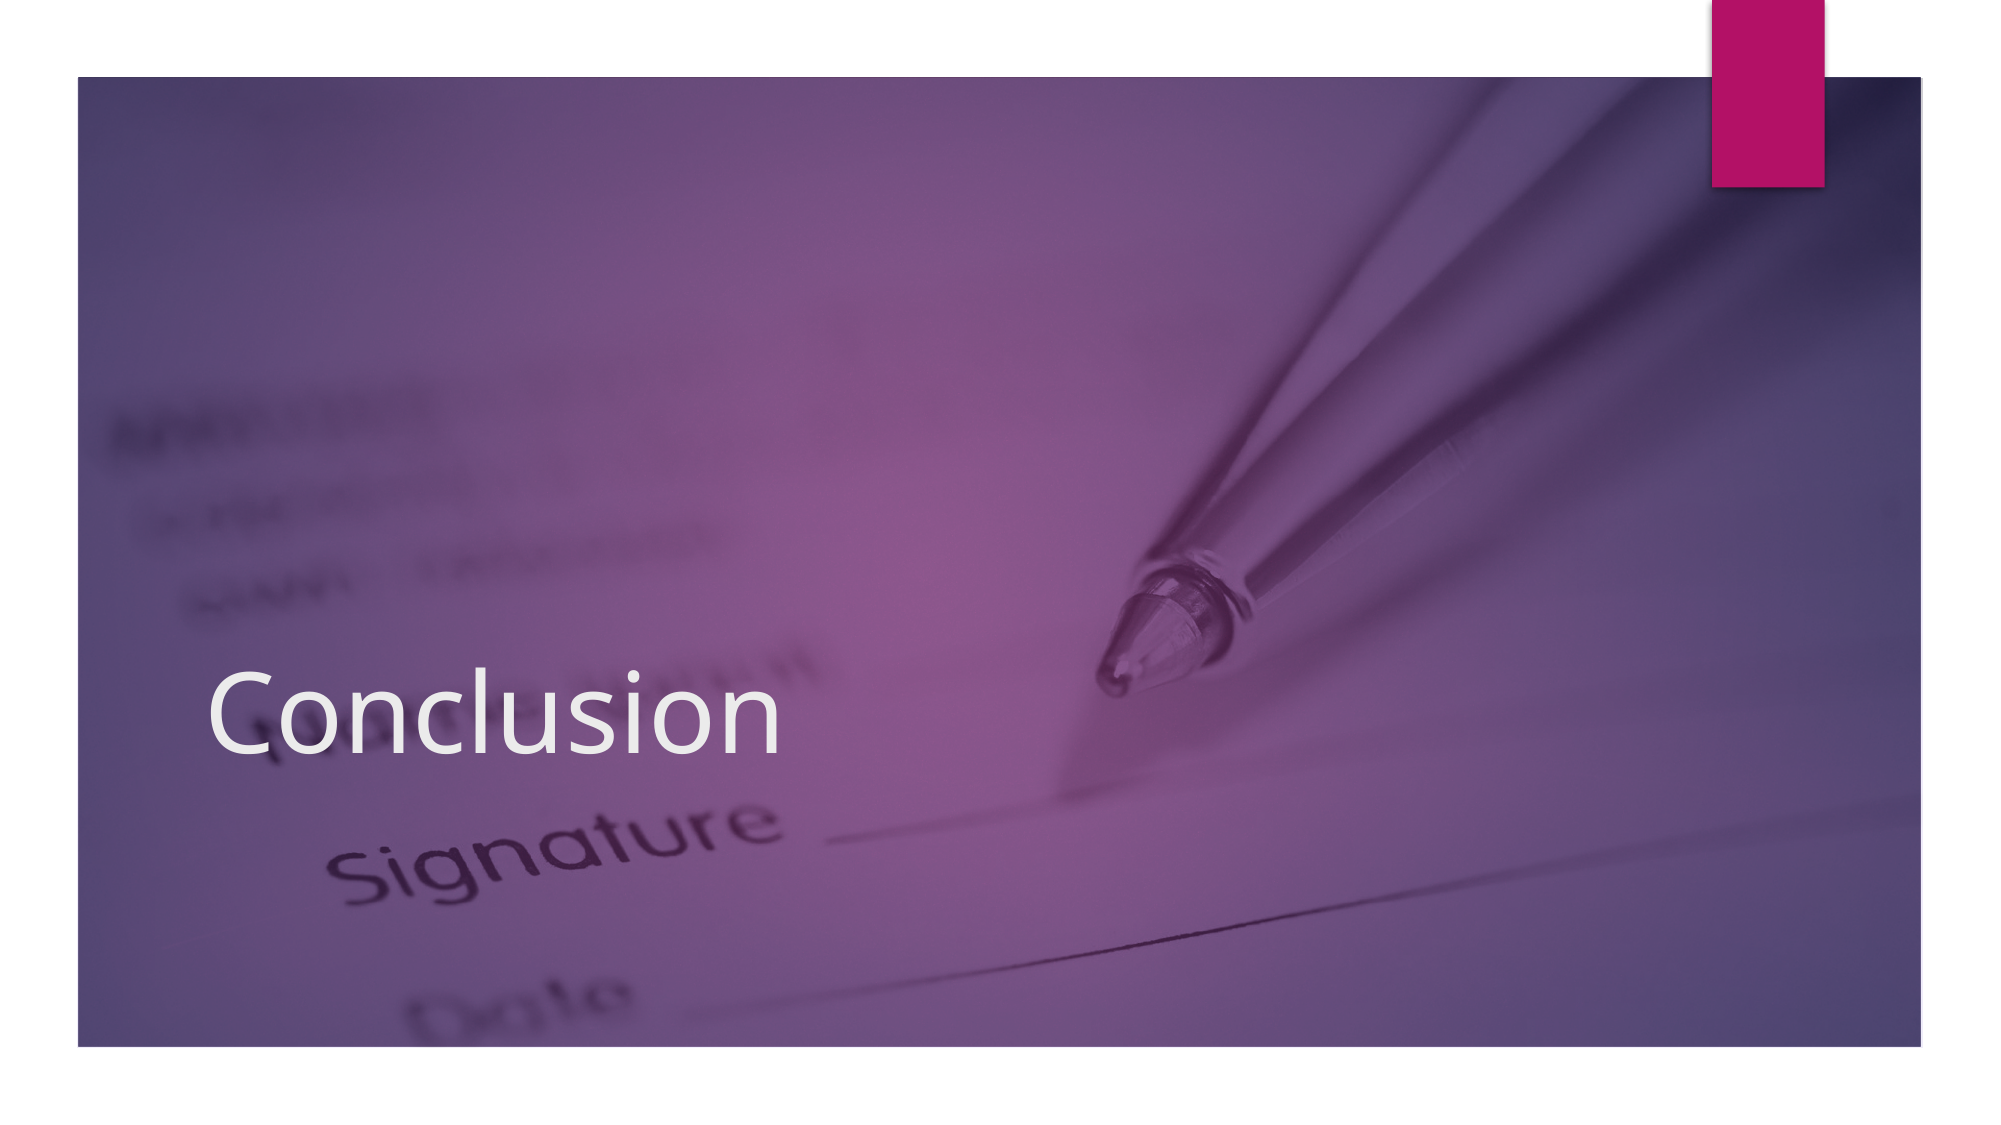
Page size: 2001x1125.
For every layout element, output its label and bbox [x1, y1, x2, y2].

text_box [0, 0, 2000, 1125]
picture [77, 77, 1923, 1048]
